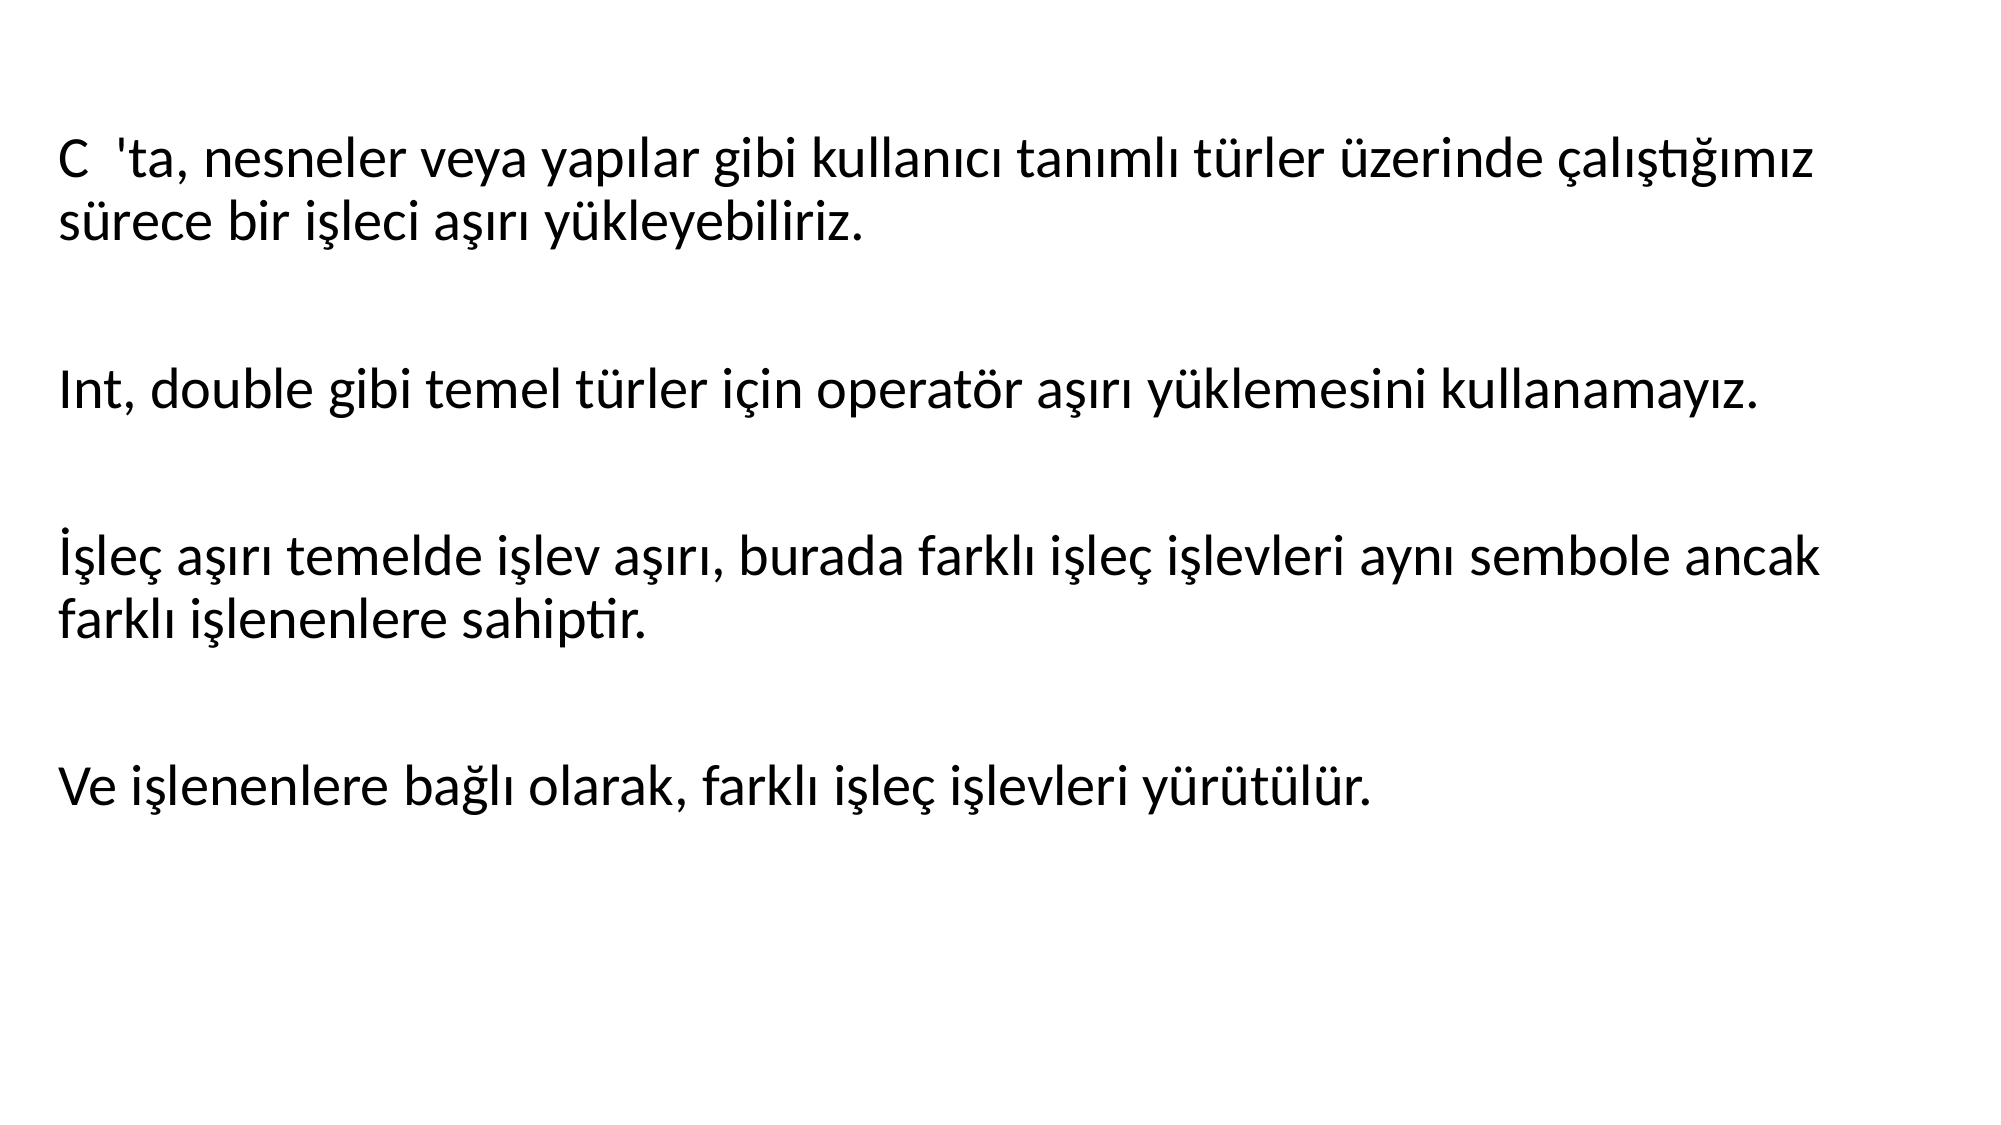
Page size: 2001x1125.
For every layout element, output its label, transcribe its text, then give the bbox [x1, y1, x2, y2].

text_box C 'ta, nesneler veya yapılar gibi kullanıcı tanımlı türler üzerinde çalıştığımız sürece bir işleci aşırı yükleyebiliriz. Int, double gibi temel türler için operatör aşırı yüklemesini kullanamayız. İşleç aşırı temelde işlev aşırı, burada farklı işleç işlevleri aynı sembole ancak farklı işlenenlere sahiptir. Ve işlenenlere bağlı olarak, farklı işleç işlevleri yürütülür. [43, 120, 1863, 1014]
